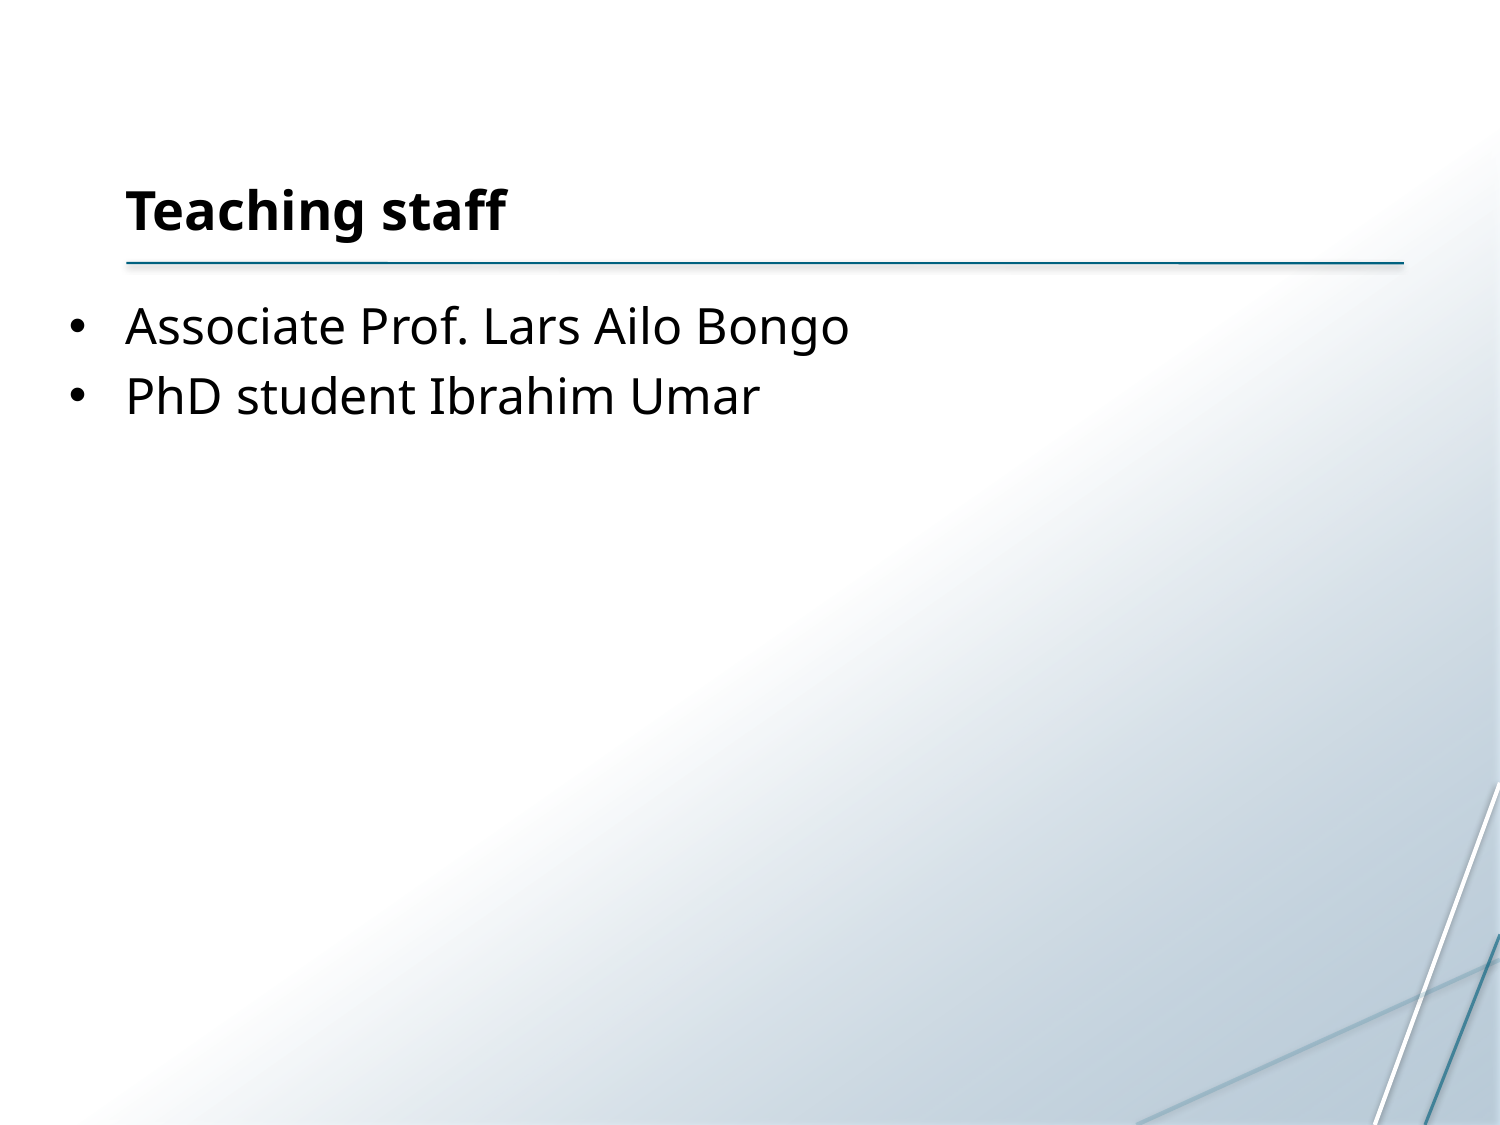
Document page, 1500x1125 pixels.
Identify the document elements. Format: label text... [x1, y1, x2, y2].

list Associate Prof. Lars Ailo Bongo PhD student Ibrahim Umar [54, 287, 1404, 1005]
title Teaching staff [109, 49, 1403, 249]
